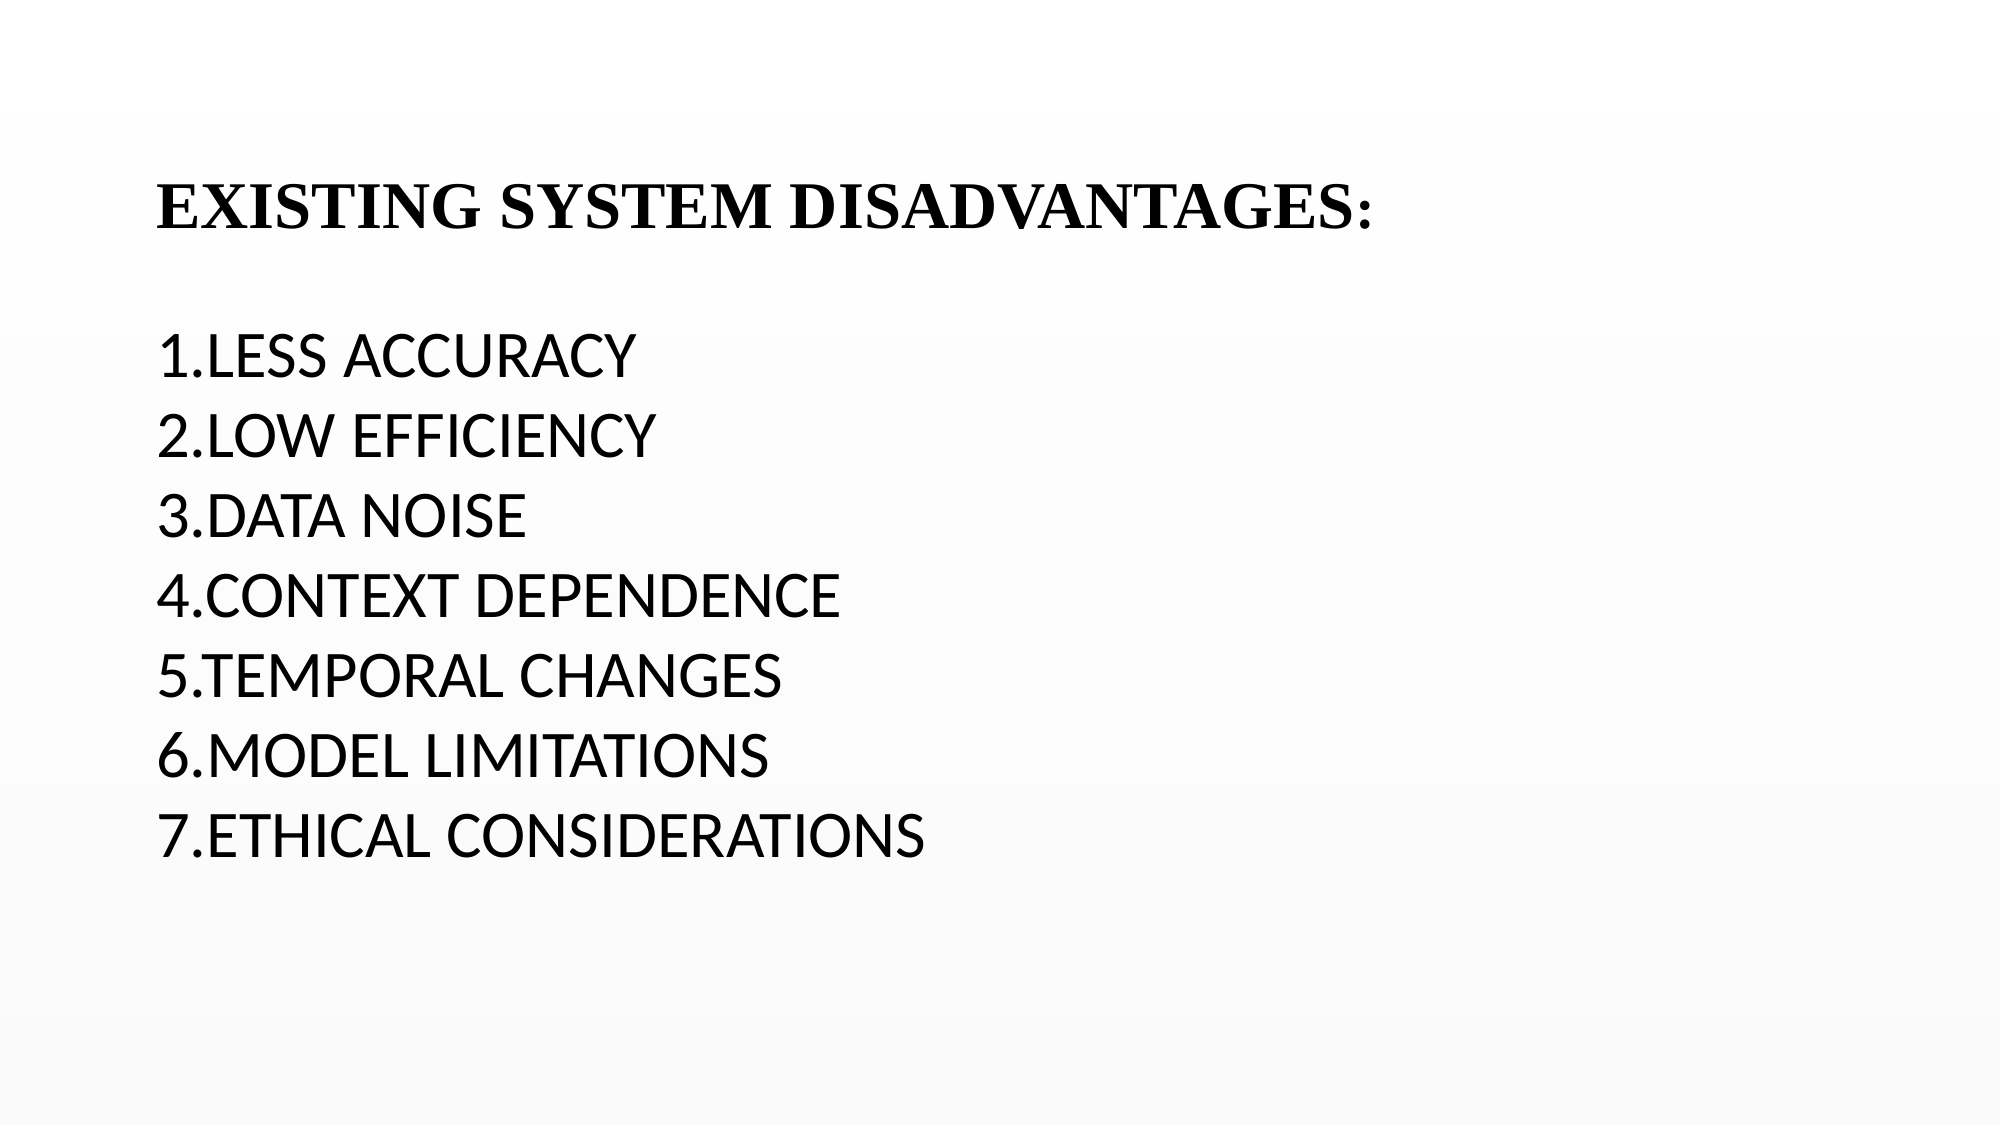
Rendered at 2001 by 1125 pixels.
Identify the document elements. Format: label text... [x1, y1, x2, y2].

text_box EXISTING SYSTEM DISADVANTAGES: 1.LESS ACCURACY 2.LOW EFFICIENCY 3.DATA NOISE 4.CONTEXT DEPENDENCE 5.TEMPORAL CHANGES 6.MODEL LIMITATIONS 7.ETHICAL CONSIDERATIONS [141, 154, 1829, 879]
